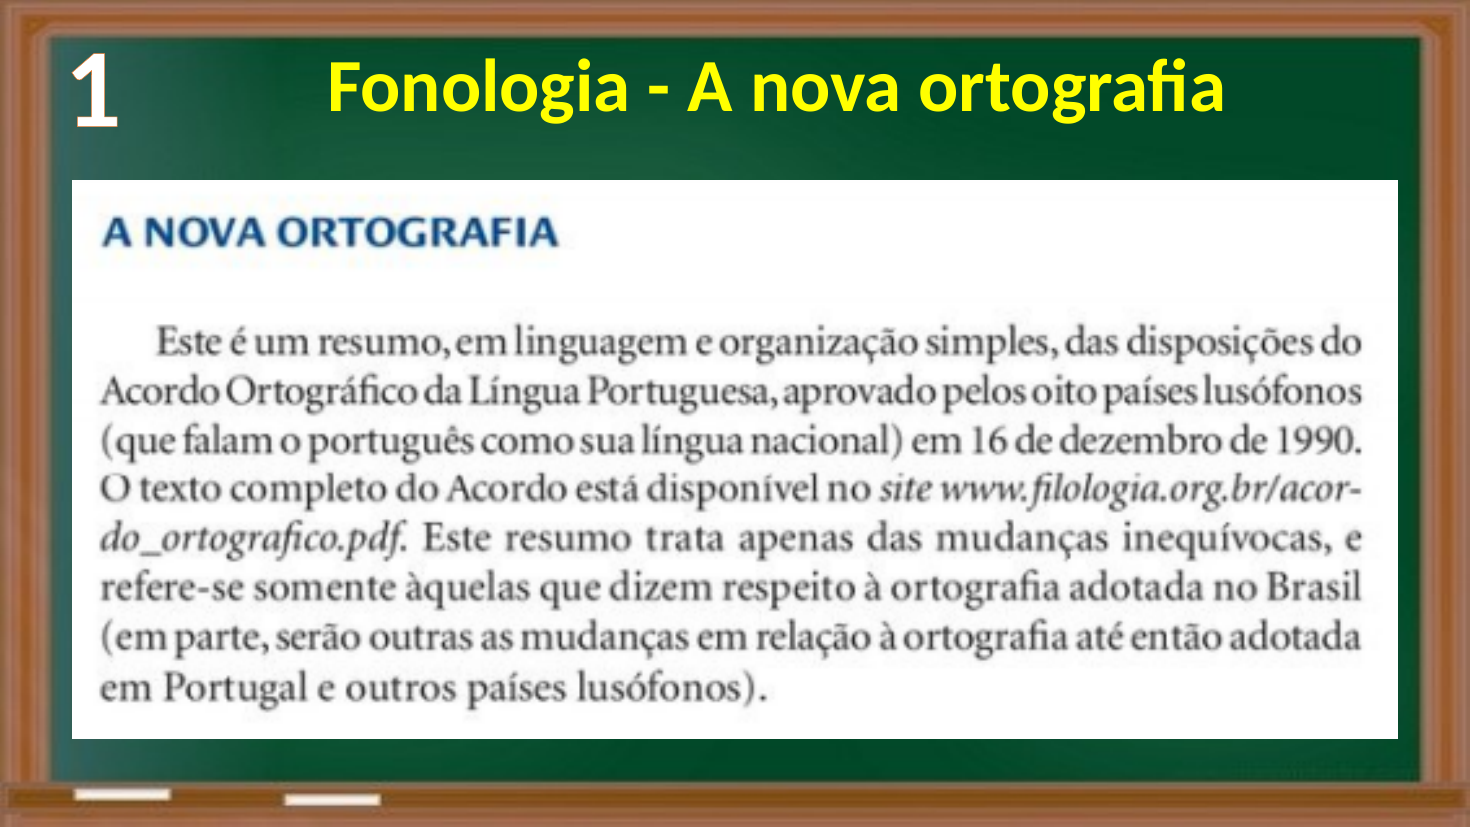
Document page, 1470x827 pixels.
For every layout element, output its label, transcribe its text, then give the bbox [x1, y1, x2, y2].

text_box 1 [48, 6, 137, 157]
picture [0, 0, 1470, 827]
text_box Fonologia - A nova ortografia [136, 29, 1418, 135]
